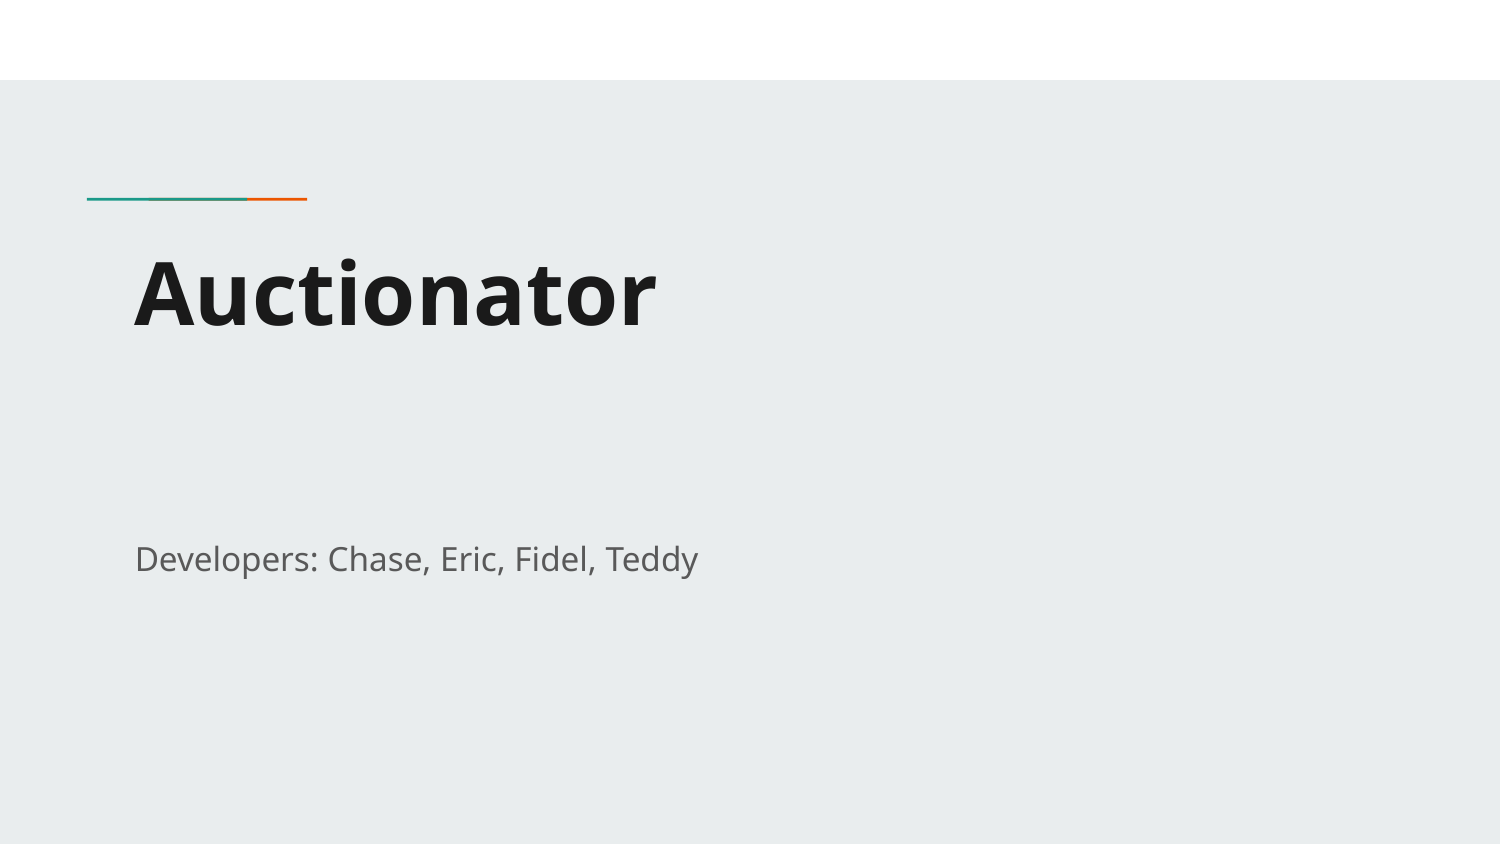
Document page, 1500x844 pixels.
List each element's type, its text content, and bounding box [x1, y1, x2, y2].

subtitle Developers: Chase, Eric, Fidel, Teddy [119, 520, 1381, 610]
title Auctionator [119, 216, 1381, 490]
